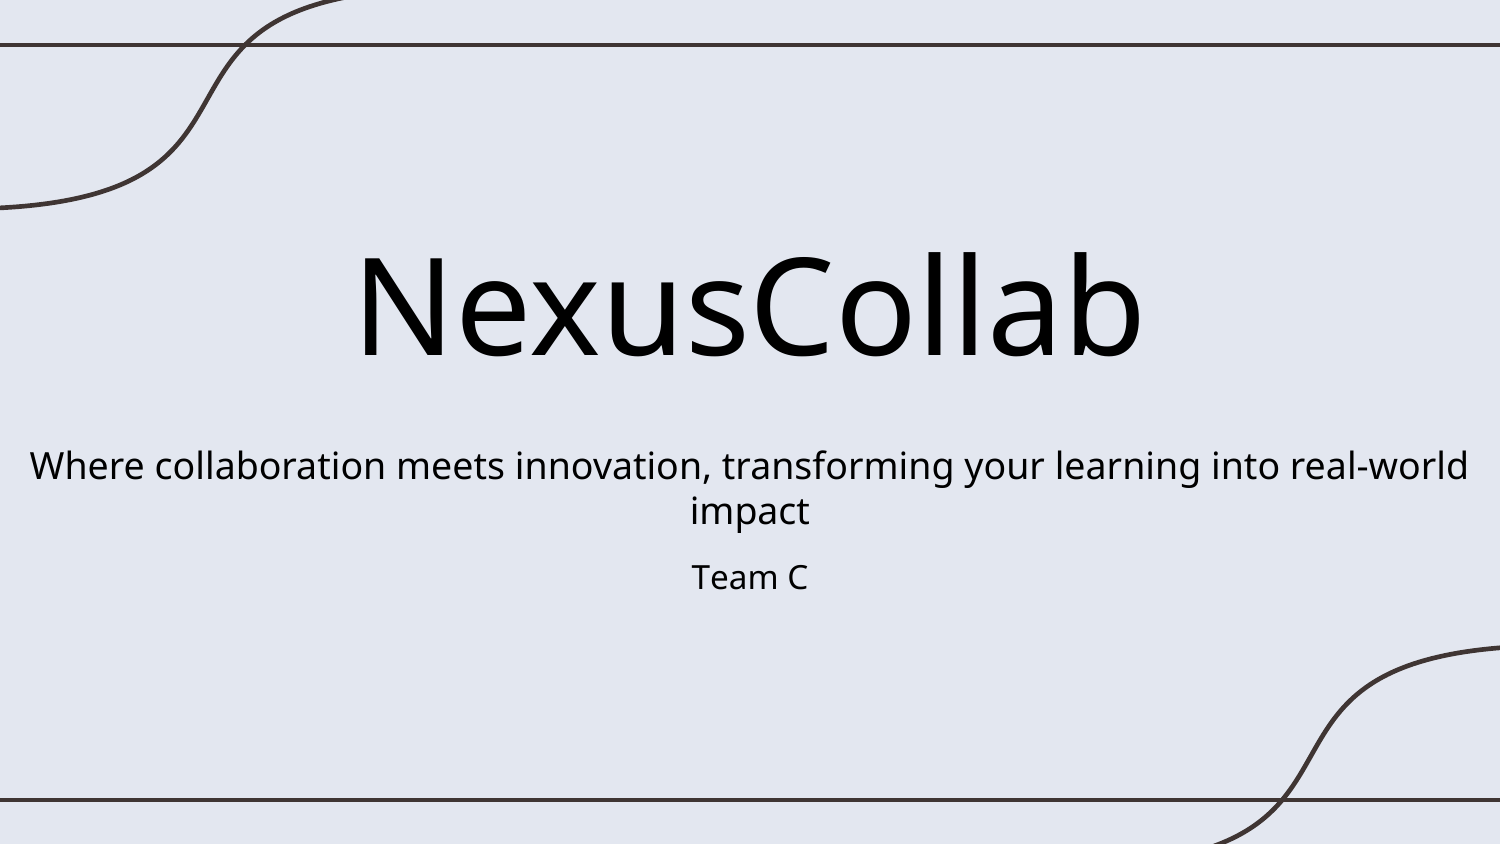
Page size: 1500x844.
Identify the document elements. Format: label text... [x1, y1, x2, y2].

title NexusCollab Where collaboration meets innovation, transforming your learning into real-world impact [0, 204, 1500, 542]
subtitle Team C [170, 541, 1330, 614]
